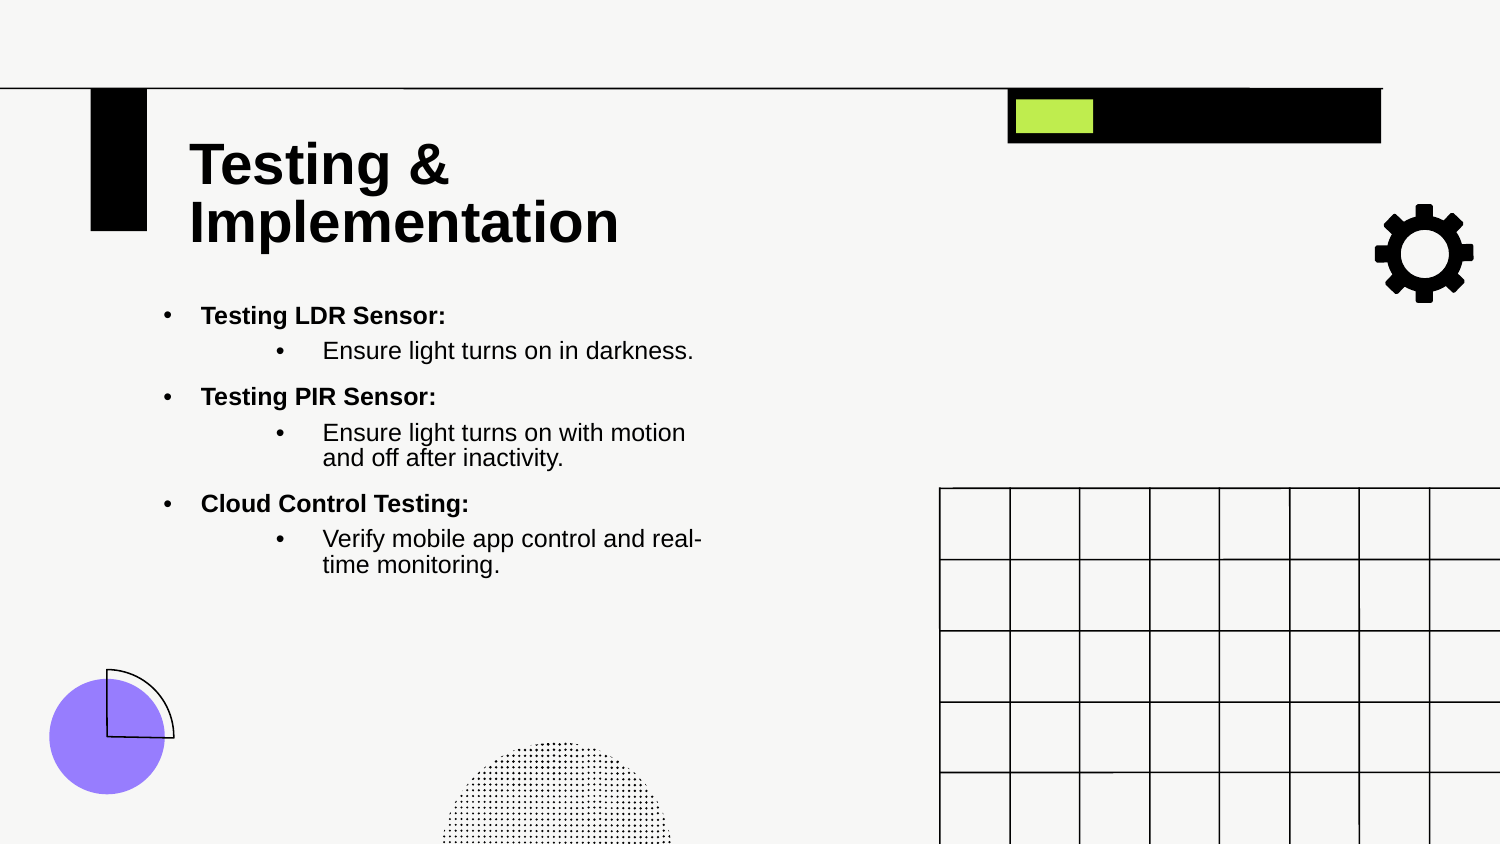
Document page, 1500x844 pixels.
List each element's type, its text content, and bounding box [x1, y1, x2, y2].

text_box [90, 90, 147, 232]
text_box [1007, 89, 1382, 144]
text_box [939, 486, 1500, 844]
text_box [40, 669, 175, 804]
subtitle Testing LDR Sensor: Ensure light turns on in darkness. Testing PIR Sensor: Ensure light turns on with motion and off after inactivity. Cloud Control Testing: Verify mobile app control and real-time monitoring. [148, 289, 751, 599]
title Testing & Implementation [174, 115, 779, 349]
